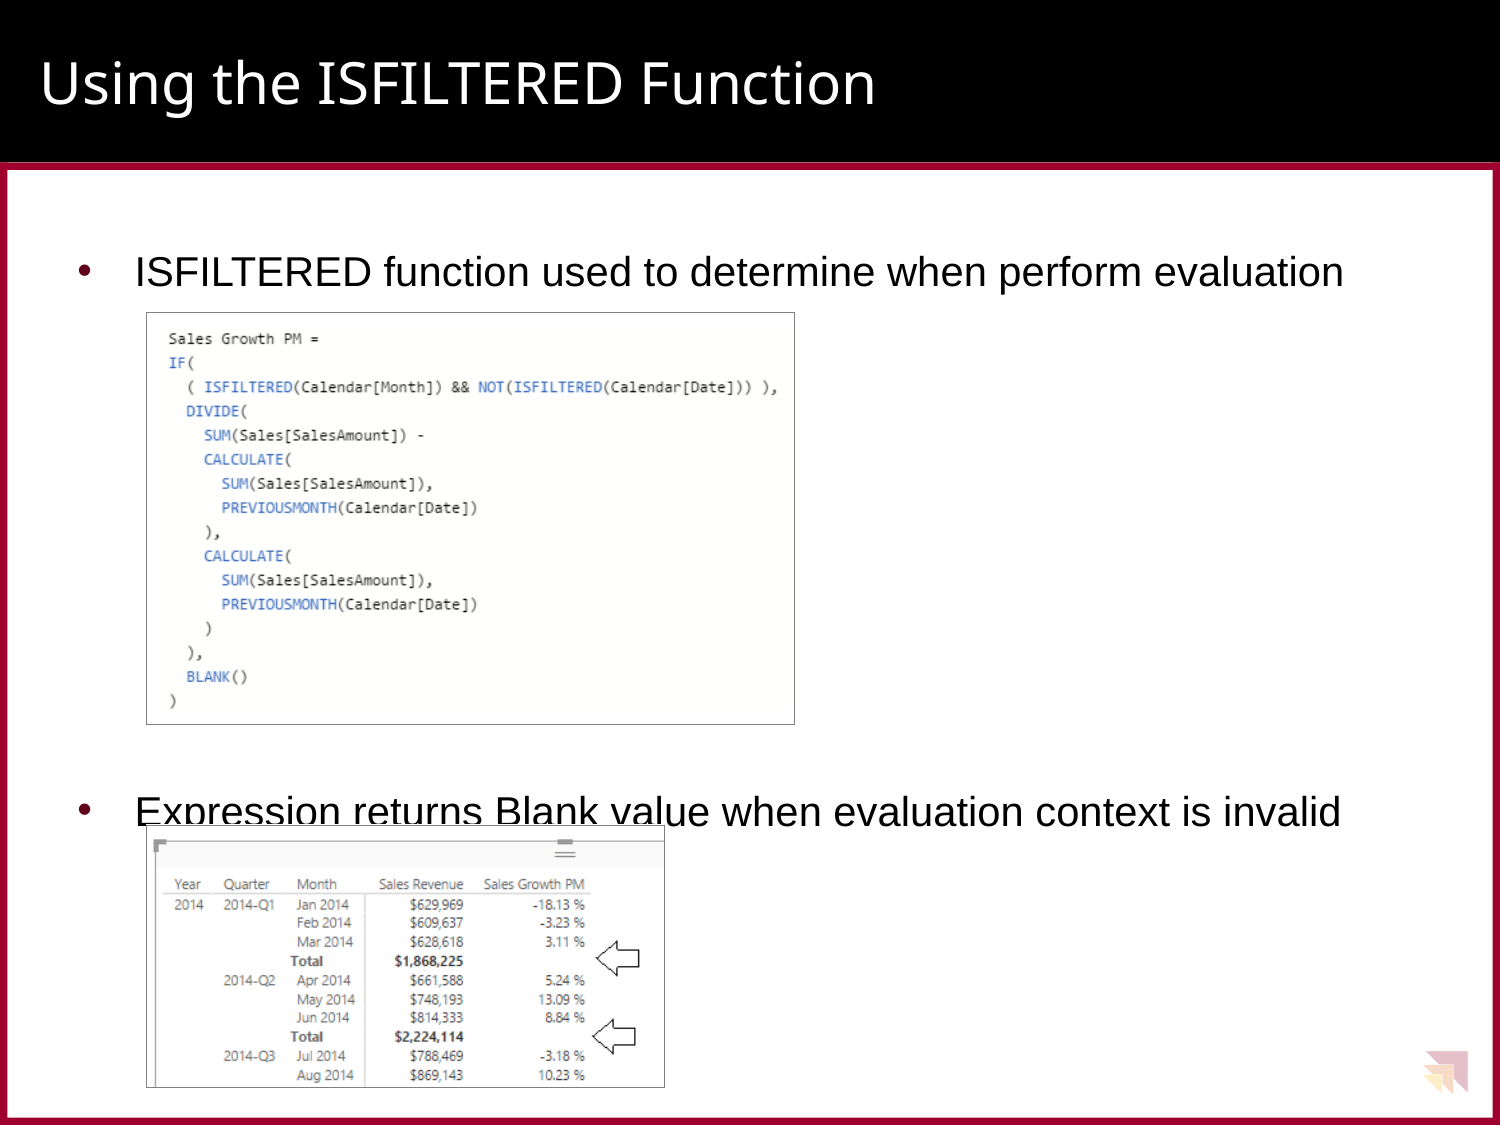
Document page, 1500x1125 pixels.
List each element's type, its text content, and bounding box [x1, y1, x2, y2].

title Using the ISFILTERED Function [24, 12, 1438, 150]
list ISFILTERED function used to determine when perform evaluation Expression returns Blank value when evaluation context is invalid [62, 237, 1438, 1088]
picture [146, 824, 665, 1088]
picture [146, 312, 795, 726]
